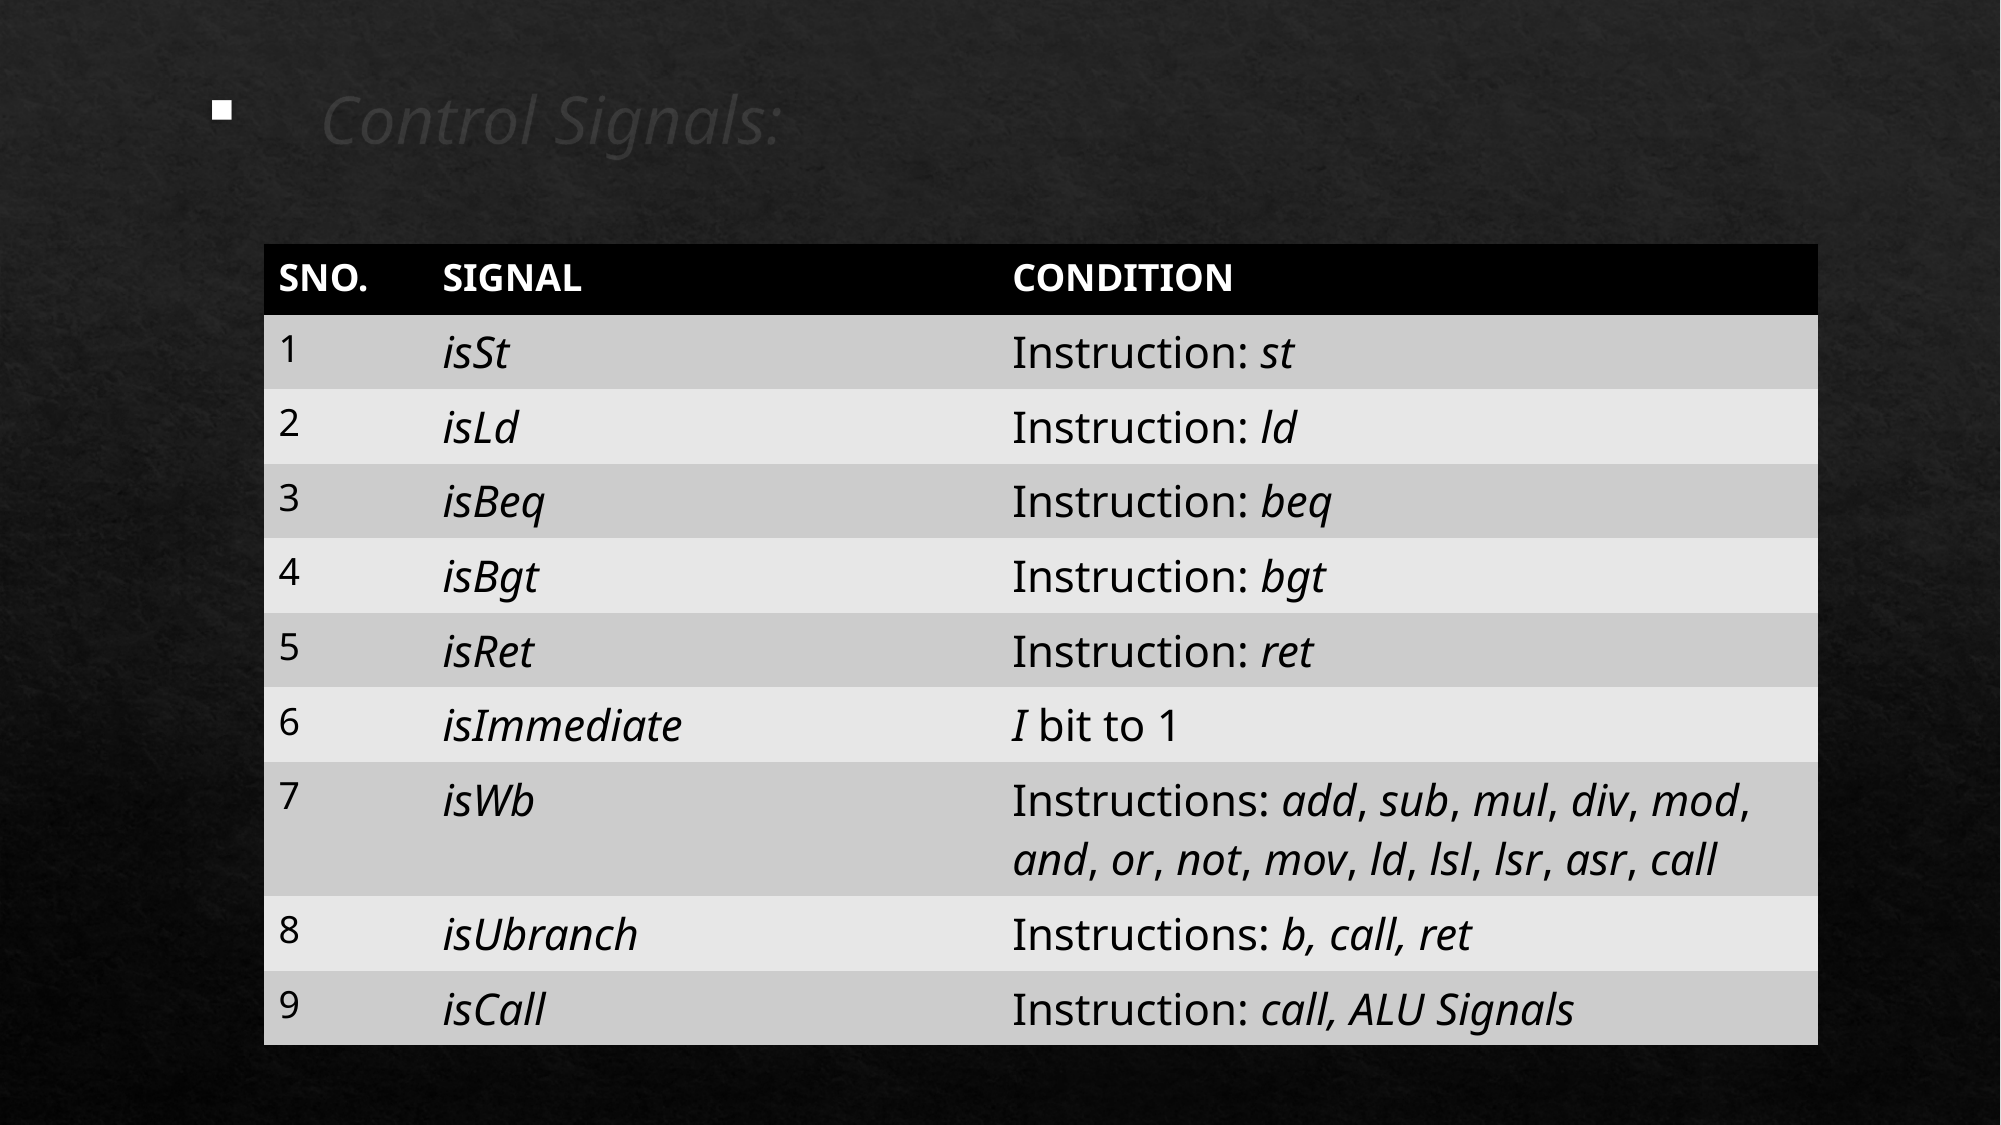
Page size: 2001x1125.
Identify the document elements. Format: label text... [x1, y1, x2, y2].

table_cell Instruction: st [997, 315, 1818, 389]
table_cell 2 [264, 389, 428, 464]
table_cell Instruction: bgt [997, 538, 1818, 613]
table_cell isImmediate [428, 687, 997, 762]
table_cell 5 [264, 613, 428, 687]
table_cell Instruction: call, ALU Signals [997, 971, 1818, 1045]
table_cell isBgt [428, 538, 997, 613]
table_header CONDITION [997, 244, 1818, 315]
table_cell isWb [428, 762, 997, 896]
table_cell Instruction: ret [997, 613, 1818, 687]
table_cell isBeq [428, 464, 997, 538]
table_cell 7 [264, 762, 428, 896]
table_cell isRet [428, 613, 997, 687]
table_header SIGNAL [428, 244, 997, 315]
table_cell 6 [264, 687, 428, 762]
title Control Signals: [191, 19, 1891, 226]
table_cell 1 [264, 315, 428, 389]
table_cell 9 [264, 971, 428, 1045]
table_cell Instructions: b, call, ret [997, 896, 1818, 971]
table_cell 8 [264, 896, 428, 971]
table_cell Instruction: beq [997, 464, 1818, 538]
table_cell Instruction: ld [997, 389, 1818, 464]
table_cell Instructions: add, sub, mul, div, mod, and, or, not, mov, ld, lsl, lsr, asr, call [997, 762, 1818, 896]
table_cell I bit to 1 [997, 687, 1818, 762]
table_cell isUbranch [428, 896, 997, 971]
table_cell isLd [428, 389, 997, 464]
table_cell 3 [264, 464, 428, 538]
table_header SNO. [264, 244, 428, 315]
table_cell 4 [264, 538, 428, 613]
table_cell isCall [428, 971, 997, 1045]
table_cell isSt [428, 315, 997, 389]
